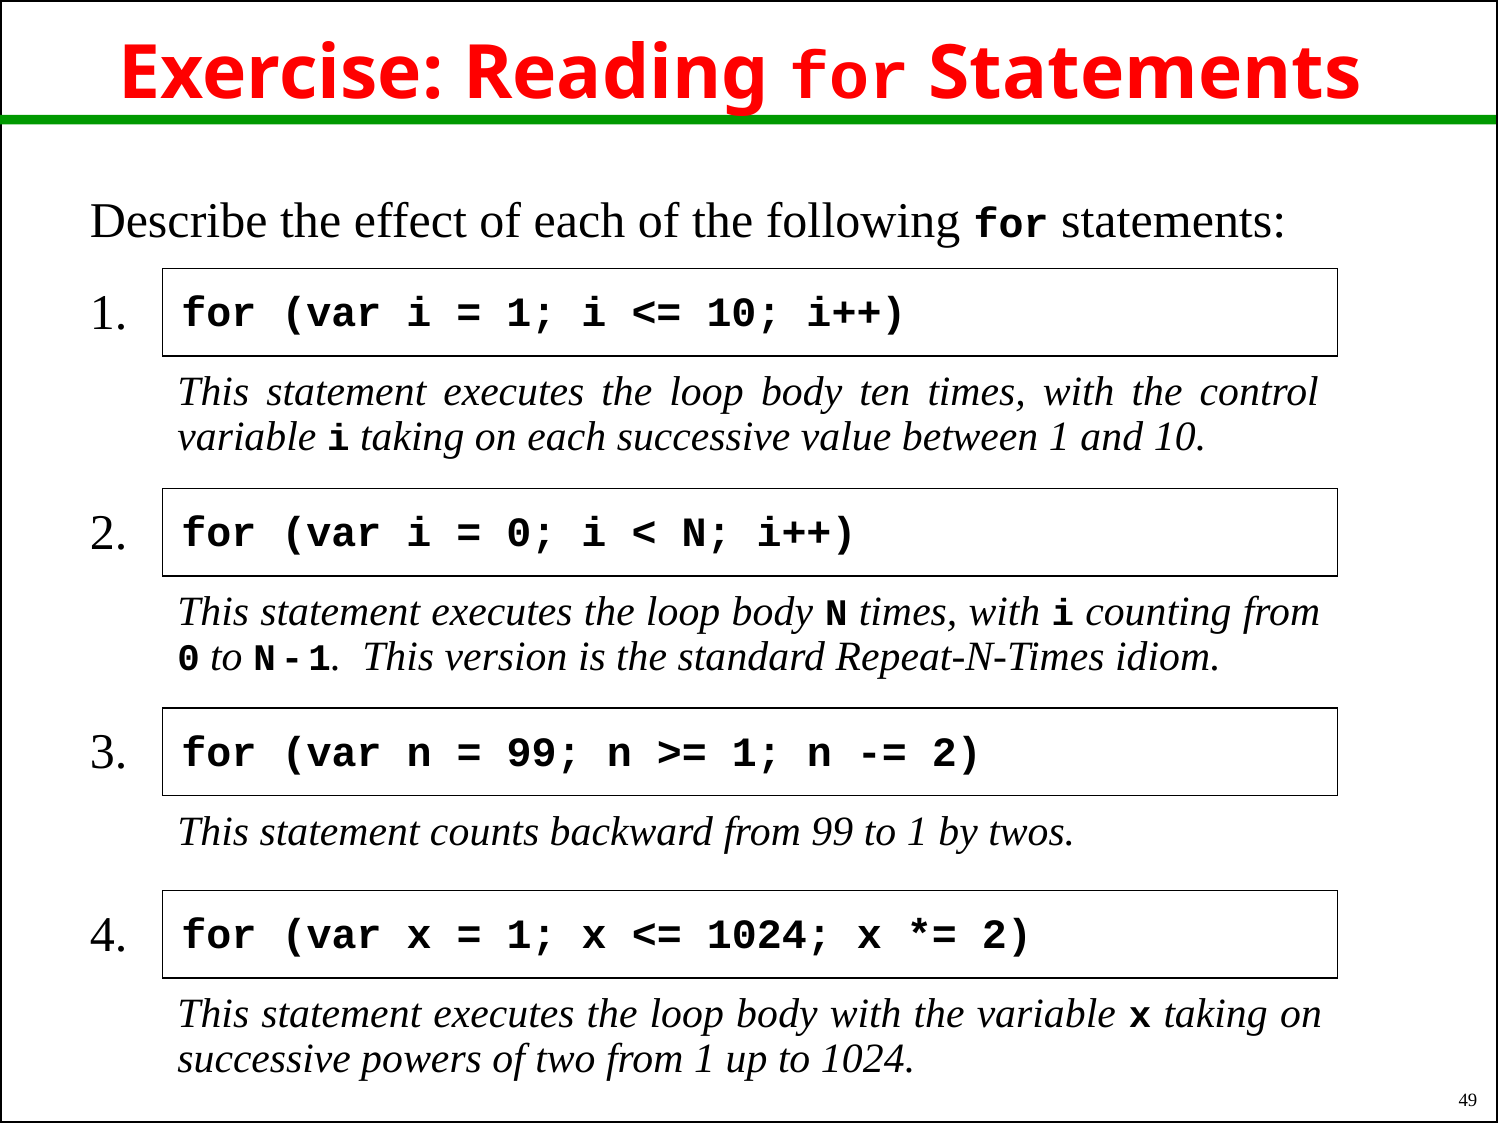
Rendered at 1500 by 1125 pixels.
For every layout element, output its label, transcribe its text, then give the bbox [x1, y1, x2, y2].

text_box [74, 268, 1338, 357]
text_box This statement counts backward from 99 to 1 by twos. [162, 802, 1325, 862]
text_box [74, 488, 1338, 576]
text_box This statement executes the loop body with the variable x taking on successive powers of two from 1 up to 1024. [162, 984, 1337, 1090]
slide_number 49 [1179, 1074, 1493, 1119]
title Exercise: Reading for Statements [0, 12, 1500, 137]
text_box Describe the effect of each of the following for statements: [74, 187, 1425, 257]
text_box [74, 708, 1338, 796]
text_box This statement executes the loop body ten times, with the control variable i taking on each successive value between 1 and 10. [162, 362, 1335, 468]
text_box This statement executes the loop body N times, with i counting from 0 to N - 1. This version is the standard Repeat-N-Times idiom. [162, 582, 1336, 687]
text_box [74, 890, 1338, 979]
